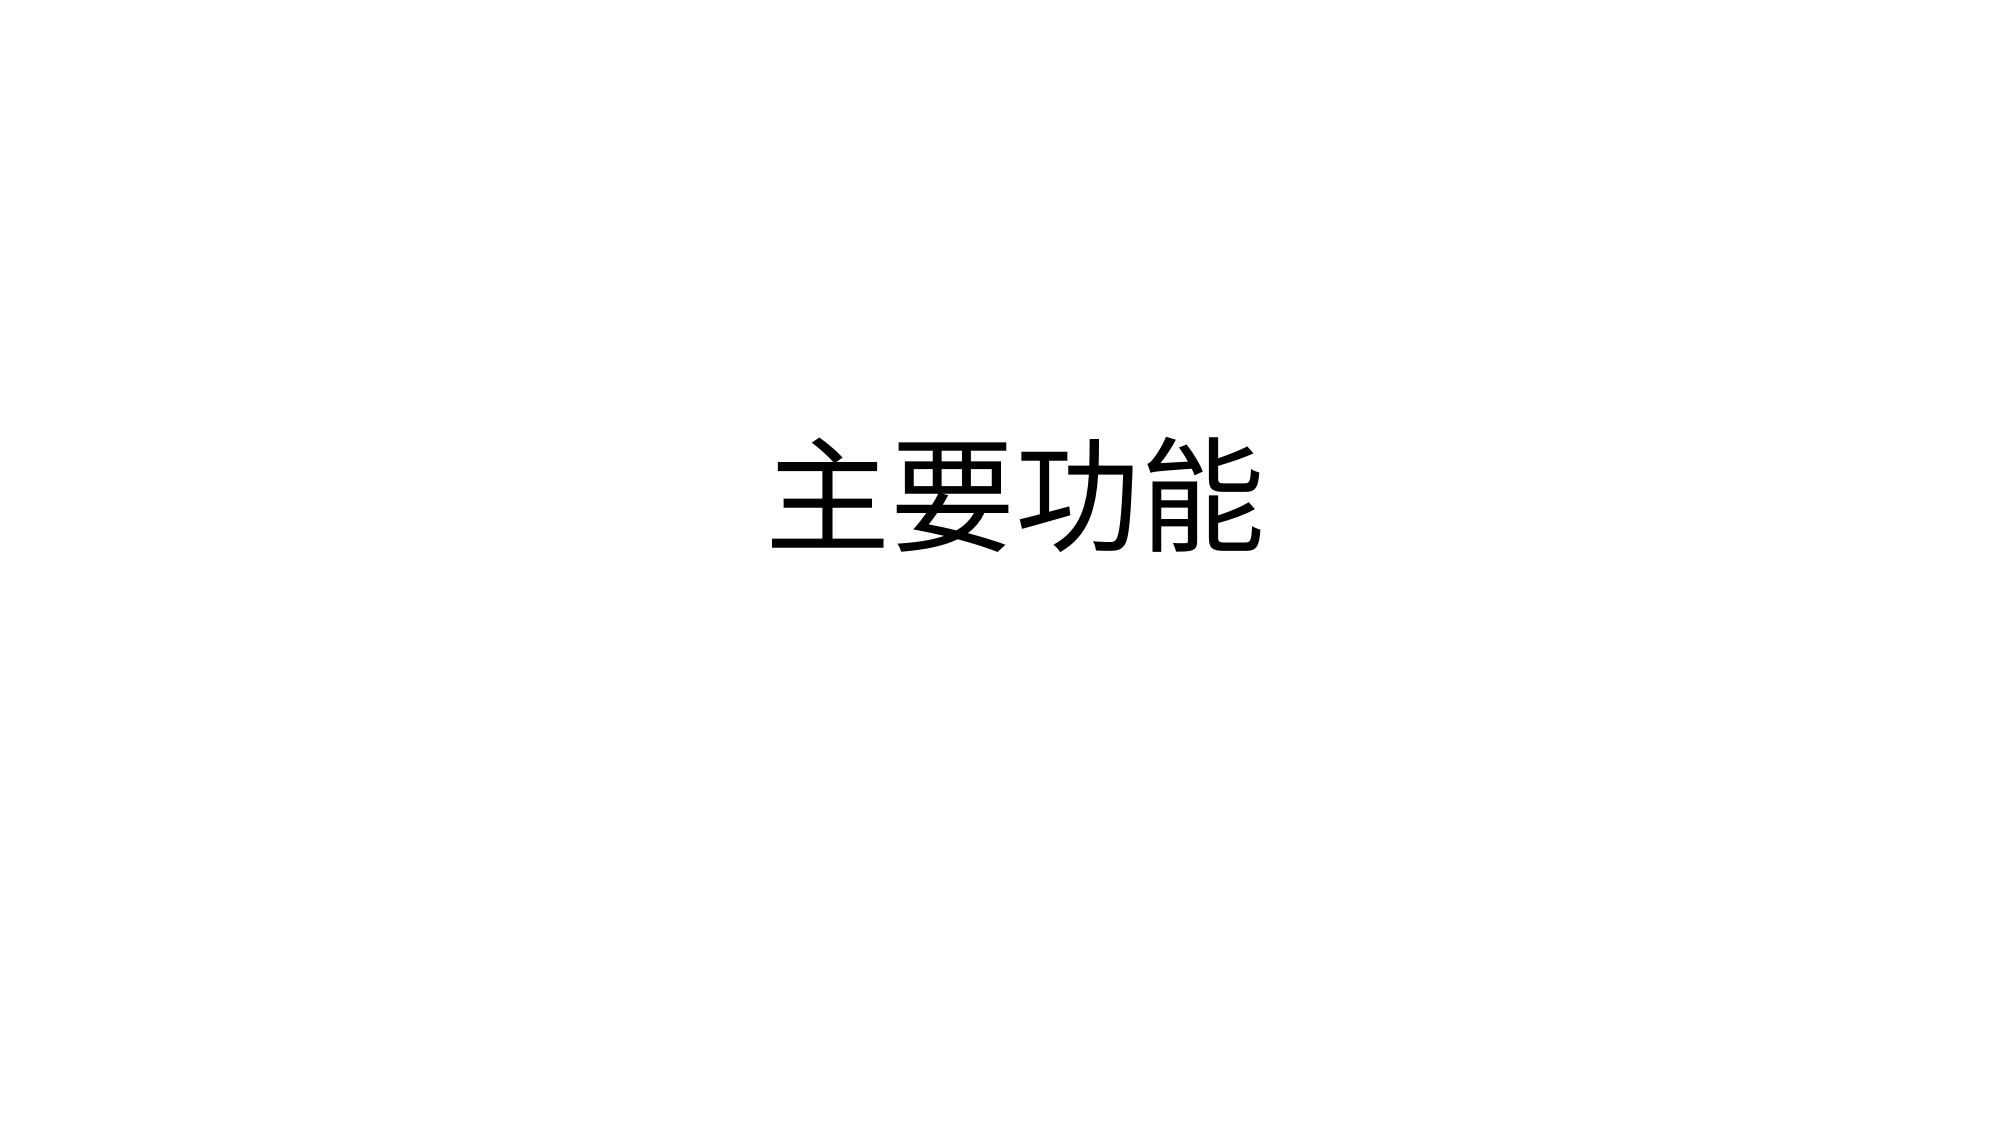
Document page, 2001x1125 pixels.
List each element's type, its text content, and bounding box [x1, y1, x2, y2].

title 主要功能 [152, 393, 1878, 612]
